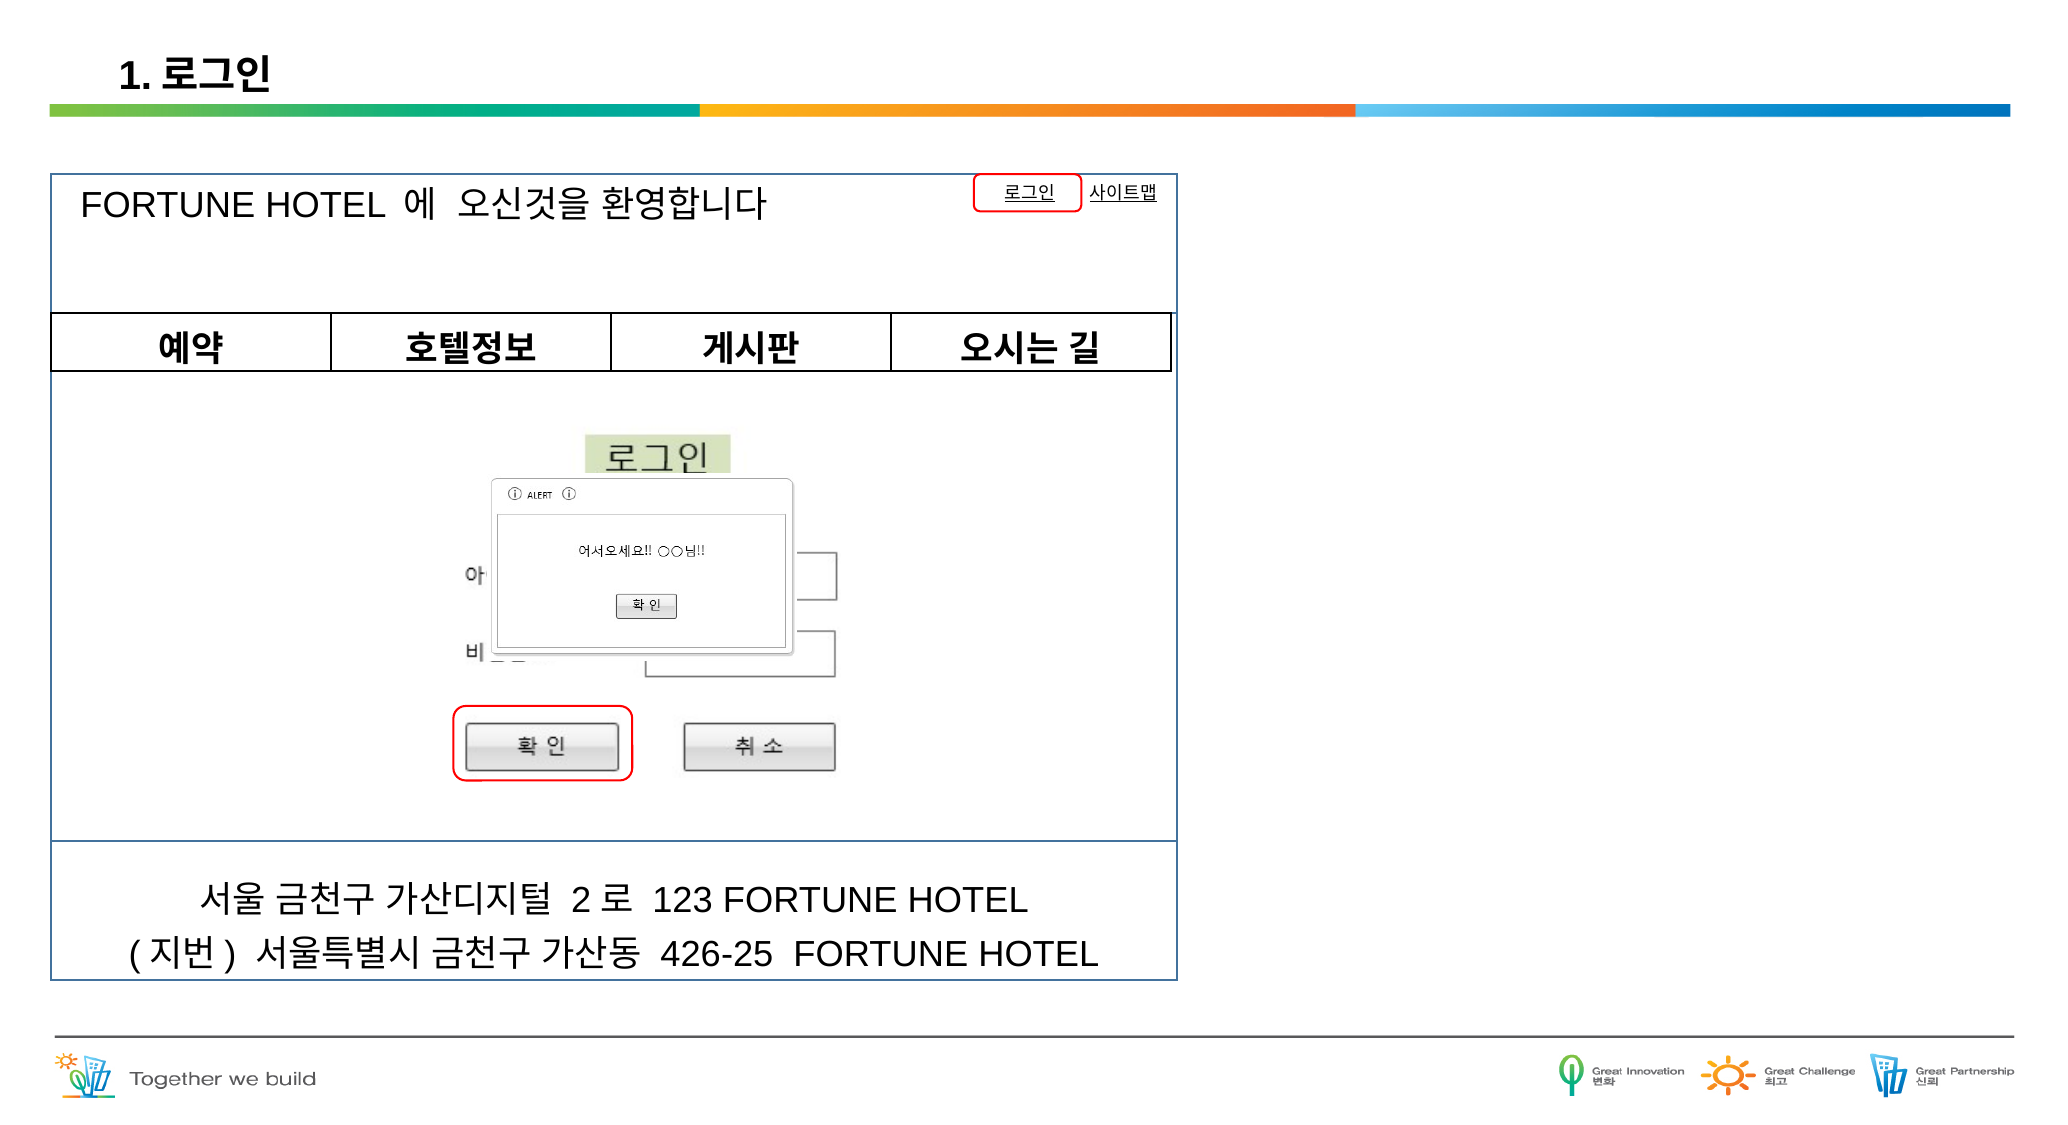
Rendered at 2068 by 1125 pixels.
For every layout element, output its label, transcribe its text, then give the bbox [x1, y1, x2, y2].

text_box 서울 금천구 가산디지털 2로 123 FORTUNE HOTEL (지번) 서울특별시 금천구 가산동 426-25 FORTUNE HOTEL [51, 868, 1178, 982]
table_header 호텔정보 [332, 314, 610, 370]
text_box [50, 314, 1178, 840]
picture [413, 402, 980, 806]
table_header 예약 [52, 314, 330, 370]
text_box 사이트맵 [1080, 174, 1172, 211]
table_header 게시판 [612, 314, 890, 370]
text_box FORTUNE HOTEL 에 오신것을 환영합니다 [65, 174, 793, 233]
text_box [50, 173, 1178, 314]
table_header 오시는 길 [892, 314, 1170, 370]
title 1.로그인 [103, 49, 1887, 104]
picture [49, 104, 2011, 118]
picture [0, 1023, 2068, 1118]
text_box [50, 840, 1178, 981]
text_box [972, 173, 1083, 213]
